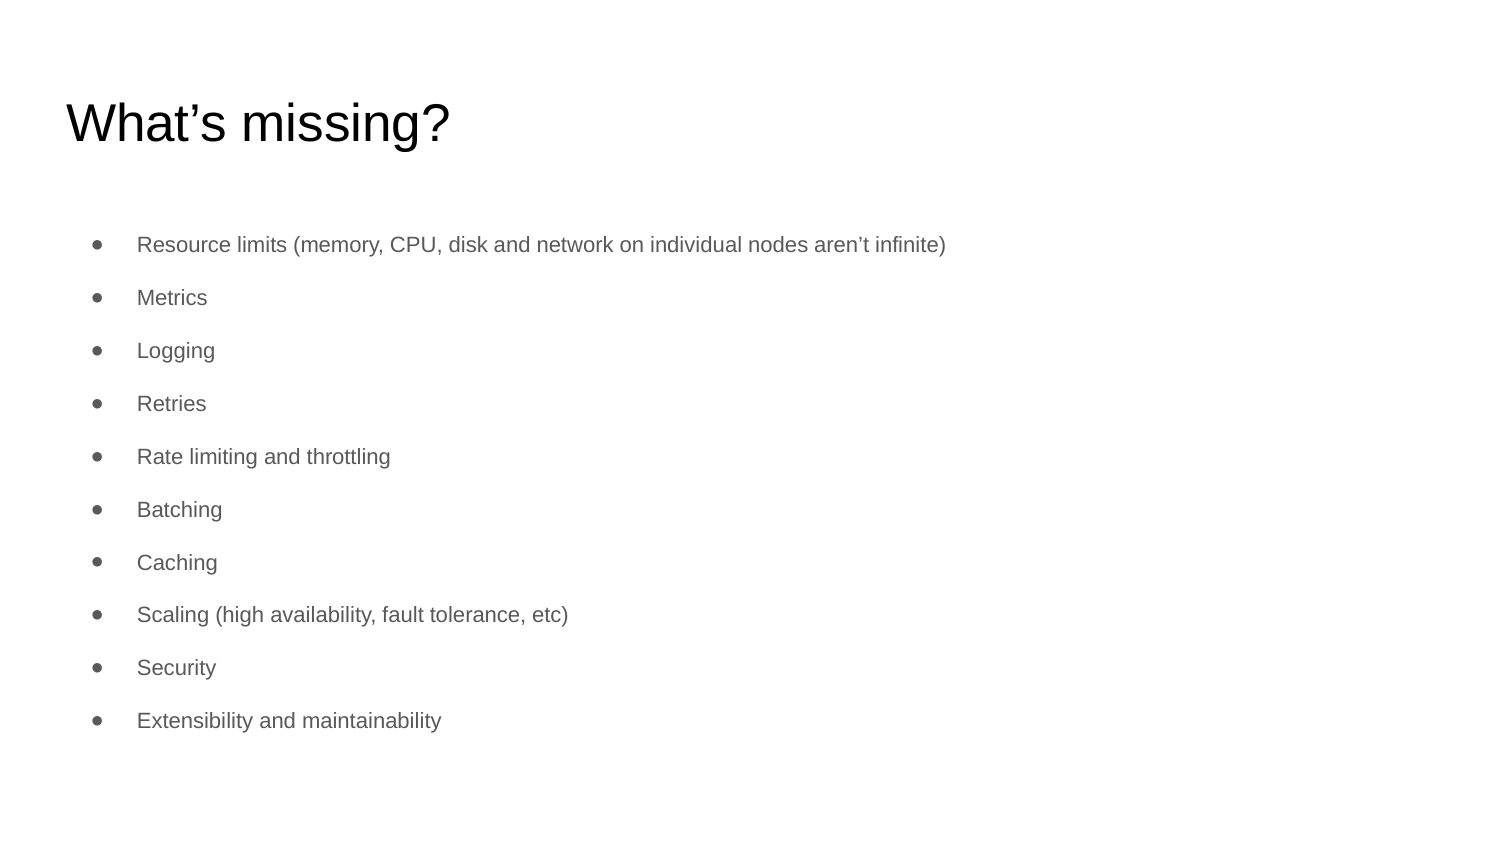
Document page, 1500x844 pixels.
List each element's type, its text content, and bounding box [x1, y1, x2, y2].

title What’s missing? [51, 72, 1449, 167]
list Resource limits (memory, CPU, disk and network on individual nodes aren’t infinite) Metrics Logging Retries Rate limiting and throttling Batching Caching Scaling (high availability, fault tolerance, etc) Security Extensibility and maintainability [51, 189, 1449, 750]
